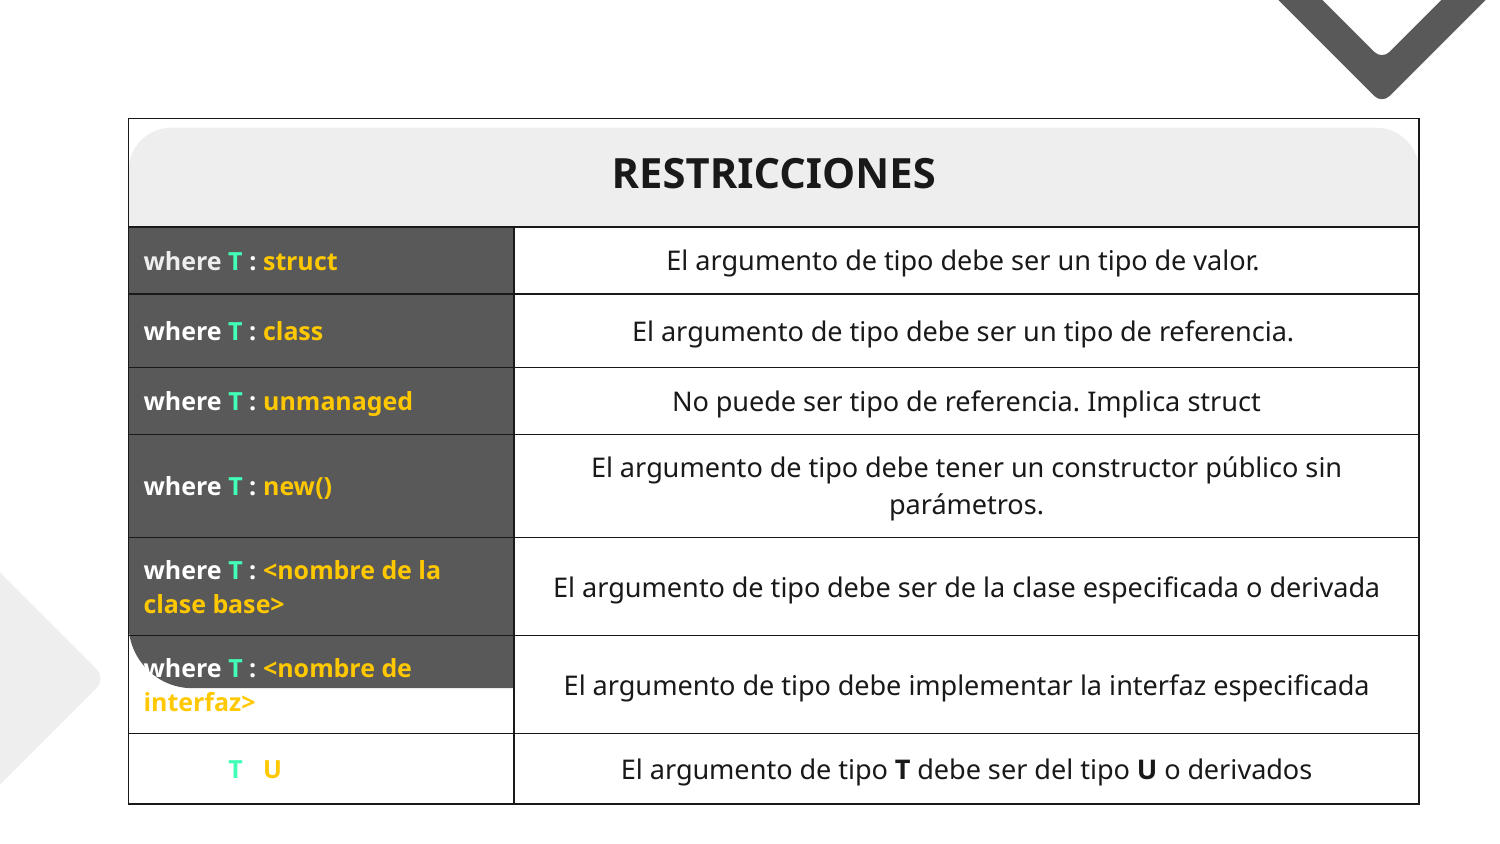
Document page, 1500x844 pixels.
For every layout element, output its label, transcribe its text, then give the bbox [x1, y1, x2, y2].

table_cell El argumento de tipo debe ser un tipo de referencia. [515, 295, 1418, 367]
table_cell where T : class [129, 295, 513, 367]
table_cell where T : <nombre de la clase base> [129, 538, 513, 635]
table_cell El argumento de tipo debe ser un tipo de valor. [515, 228, 1418, 293]
table_cell where T : struct [129, 228, 513, 293]
table_cell El argumento de tipo T debe ser del tipo U o derivados [515, 734, 1418, 803]
table_cell No puede ser tipo de referencia. Implica struct [515, 368, 1418, 434]
table_cell where T : new() [129, 435, 513, 537]
table_cell El argumento de tipo debe ser de la clase especificada o derivada [515, 538, 1418, 635]
table_cell El argumento de tipo debe tener un constructor público sin parámetros. [515, 435, 1418, 537]
table_cell where T : U [129, 734, 513, 803]
table_cell where T : <nombre de interfaz> [129, 636, 513, 733]
table_cell El argumento de tipo debe implementar la interfaz especificada [515, 636, 1418, 733]
table_header RESTRICCIONES [129, 119, 1418, 226]
table_cell where T : unmanaged [129, 368, 513, 434]
